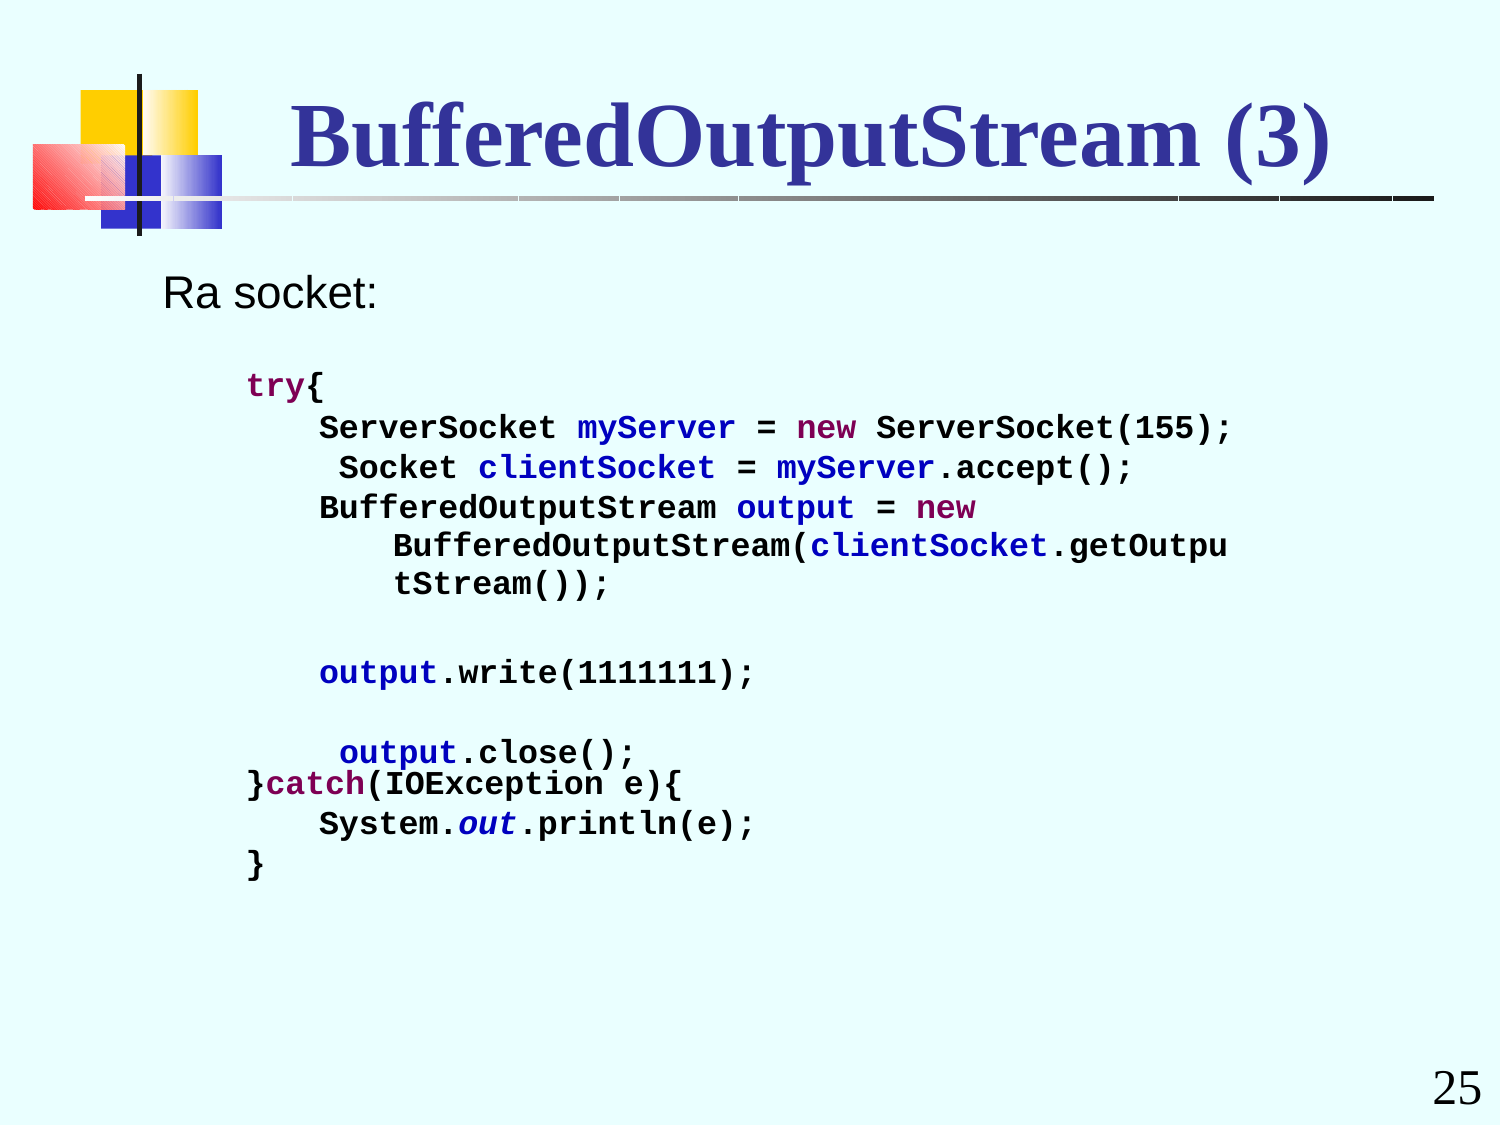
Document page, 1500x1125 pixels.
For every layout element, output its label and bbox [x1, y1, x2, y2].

title [161, 74, 1339, 262]
text_box [32, 73, 161, 237]
list [45, 262, 1455, 900]
slide_number [1428, 1062, 1487, 1125]
